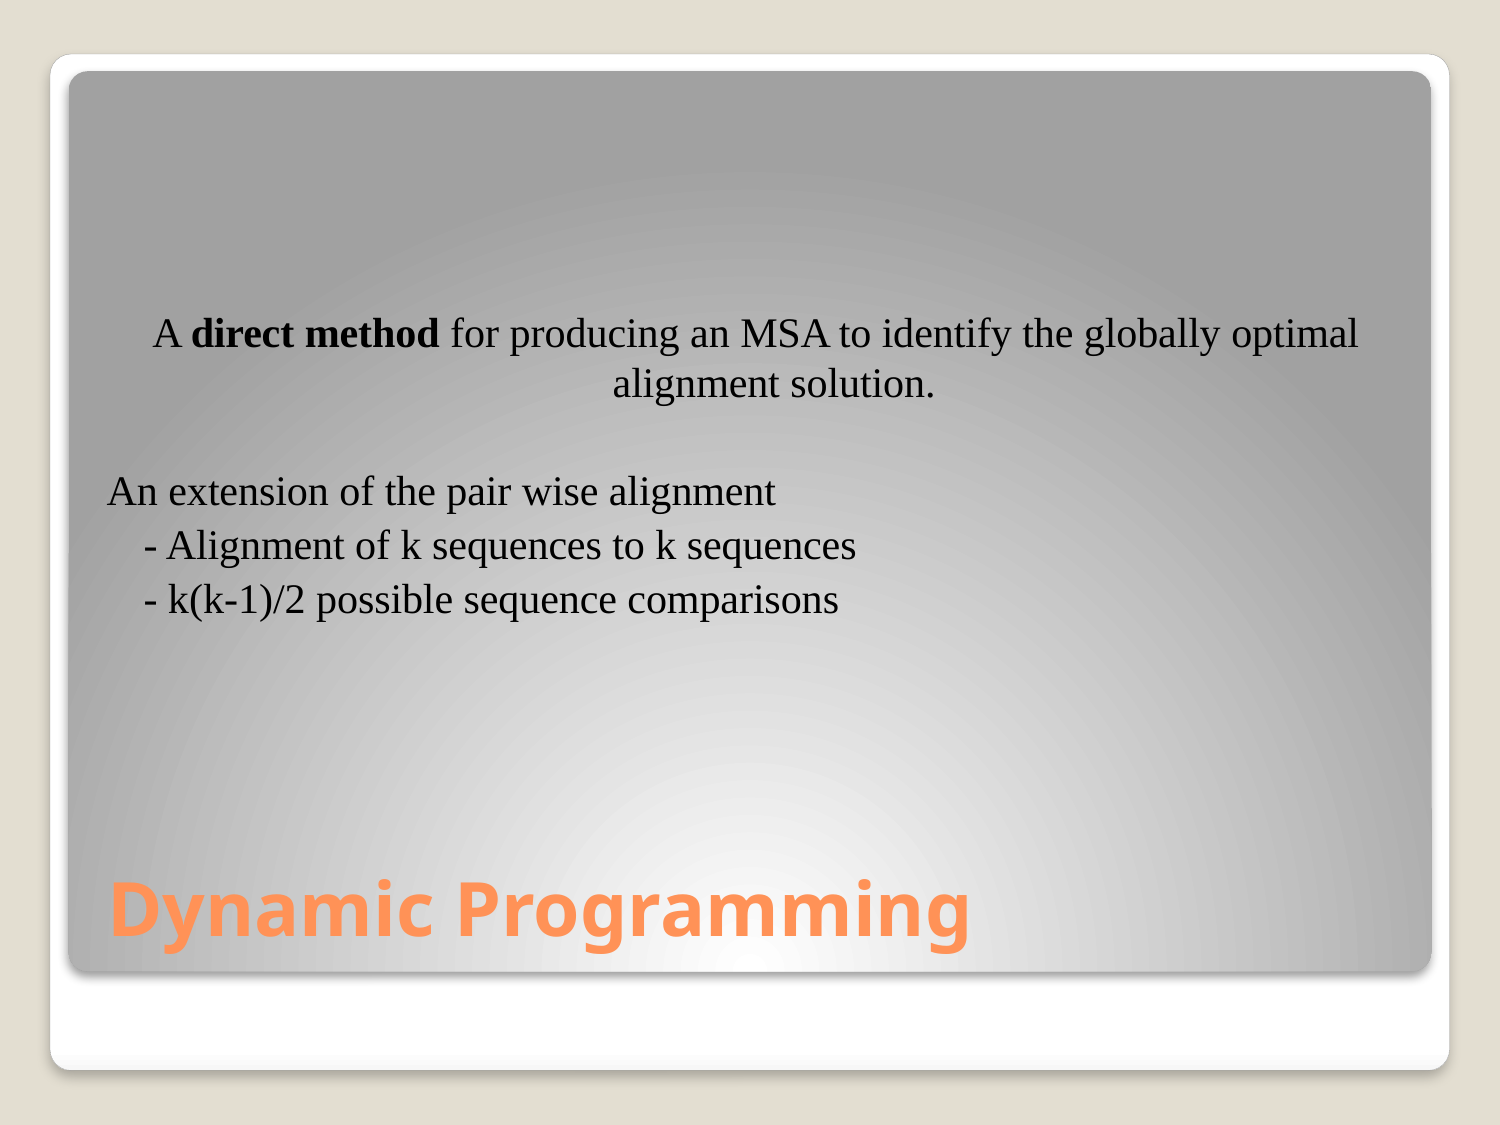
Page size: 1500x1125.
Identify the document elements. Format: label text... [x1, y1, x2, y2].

list A direct method for producing an MSA to identify the globally optimal alignment solution. An extension of the pair wise alignment - Alignment of k sequences to k sequences - k(k-1)/2 possible sequence comparisons [76, 290, 1420, 634]
title Dynamic Programming [92, 786, 1436, 960]
